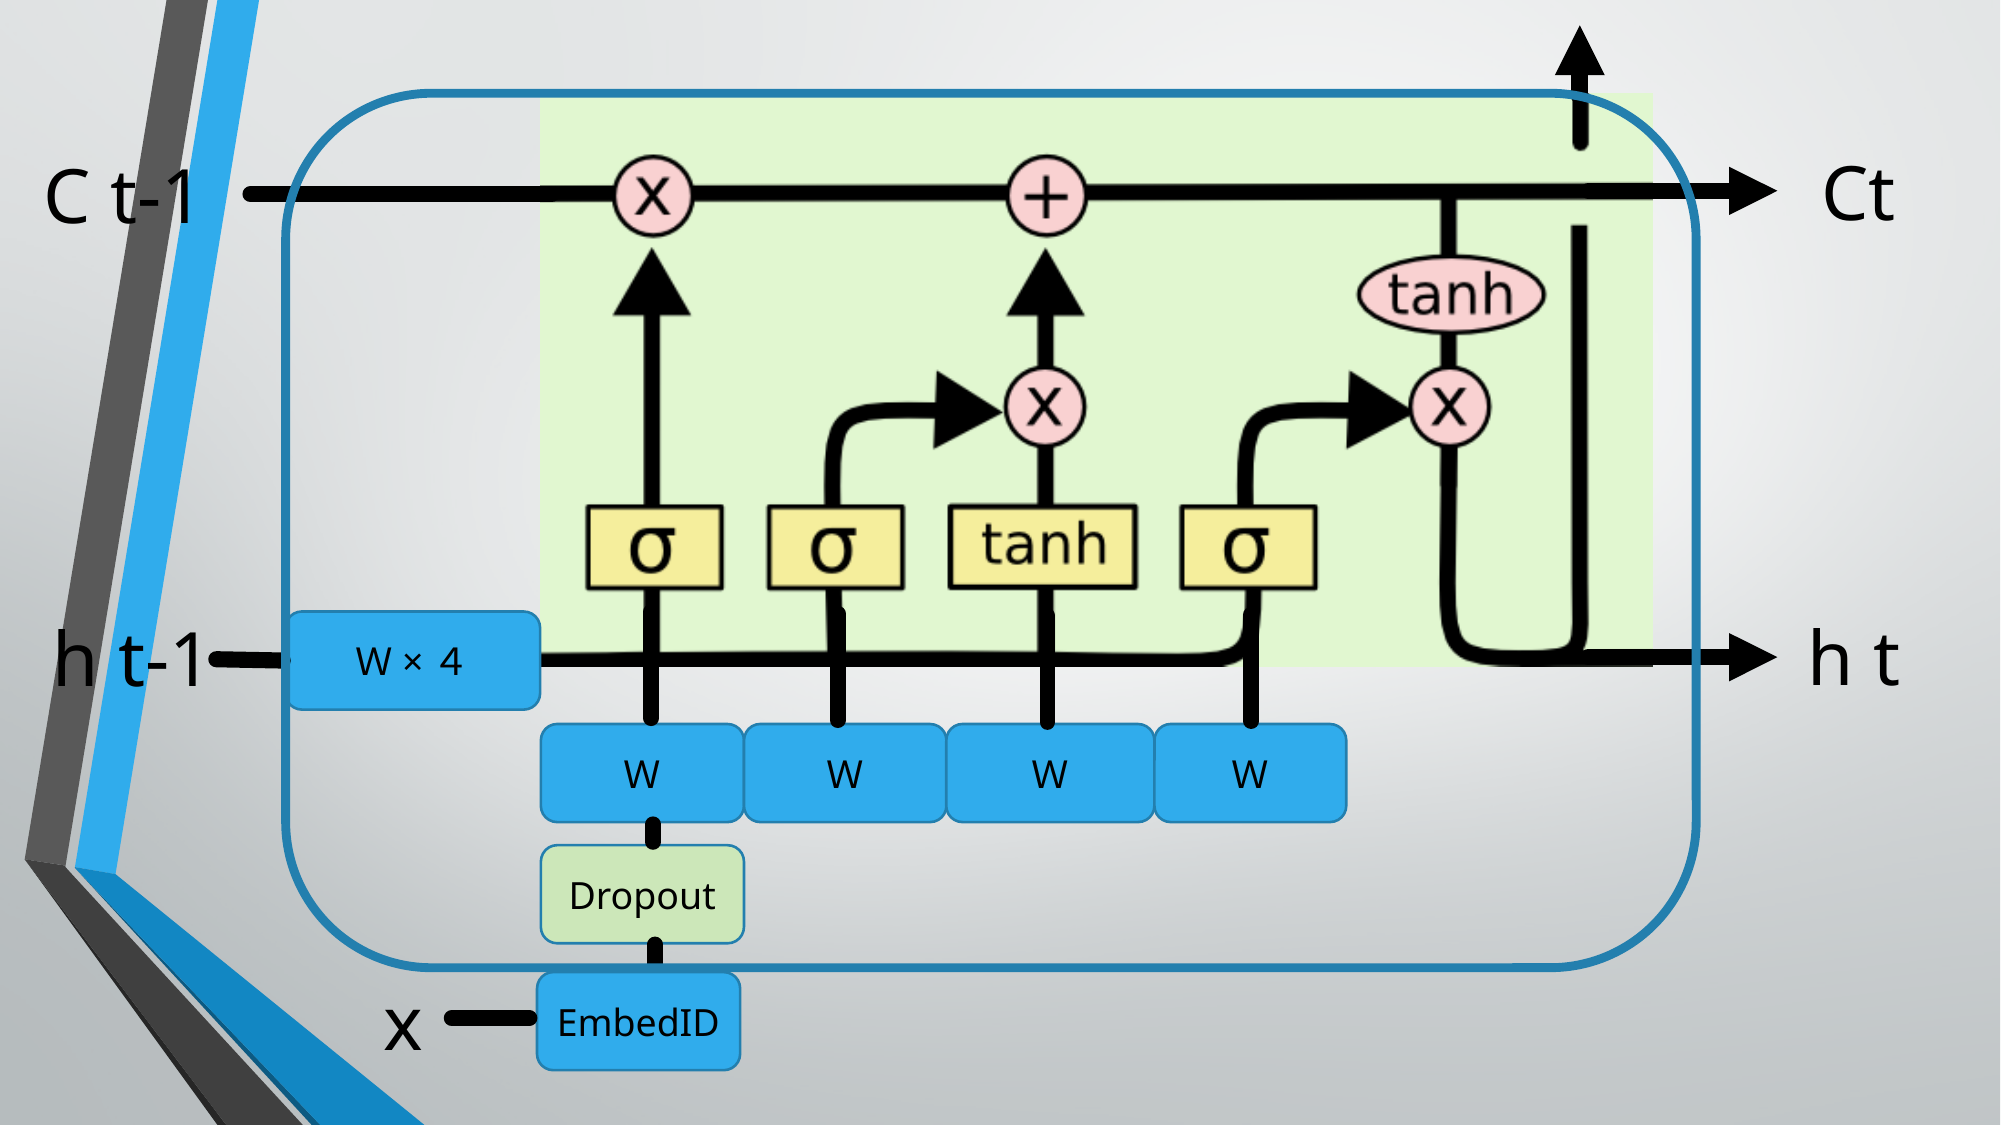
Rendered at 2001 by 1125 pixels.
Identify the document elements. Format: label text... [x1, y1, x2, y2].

text_box [284, 195, 1698, 970]
text_box h t-1 [38, 604, 228, 709]
text_box [1654, 134, 1689, 190]
text_box h t [1792, 603, 1915, 709]
text_box x [368, 967, 439, 1073]
text_box [291, 91, 1554, 193]
text_box C t-1 [29, 141, 220, 246]
text_box [1654, 192, 1698, 656]
picture [540, 92, 1654, 667]
text_box Ct [1806, 137, 1911, 243]
text_box EmbedID [535, 970, 742, 1072]
